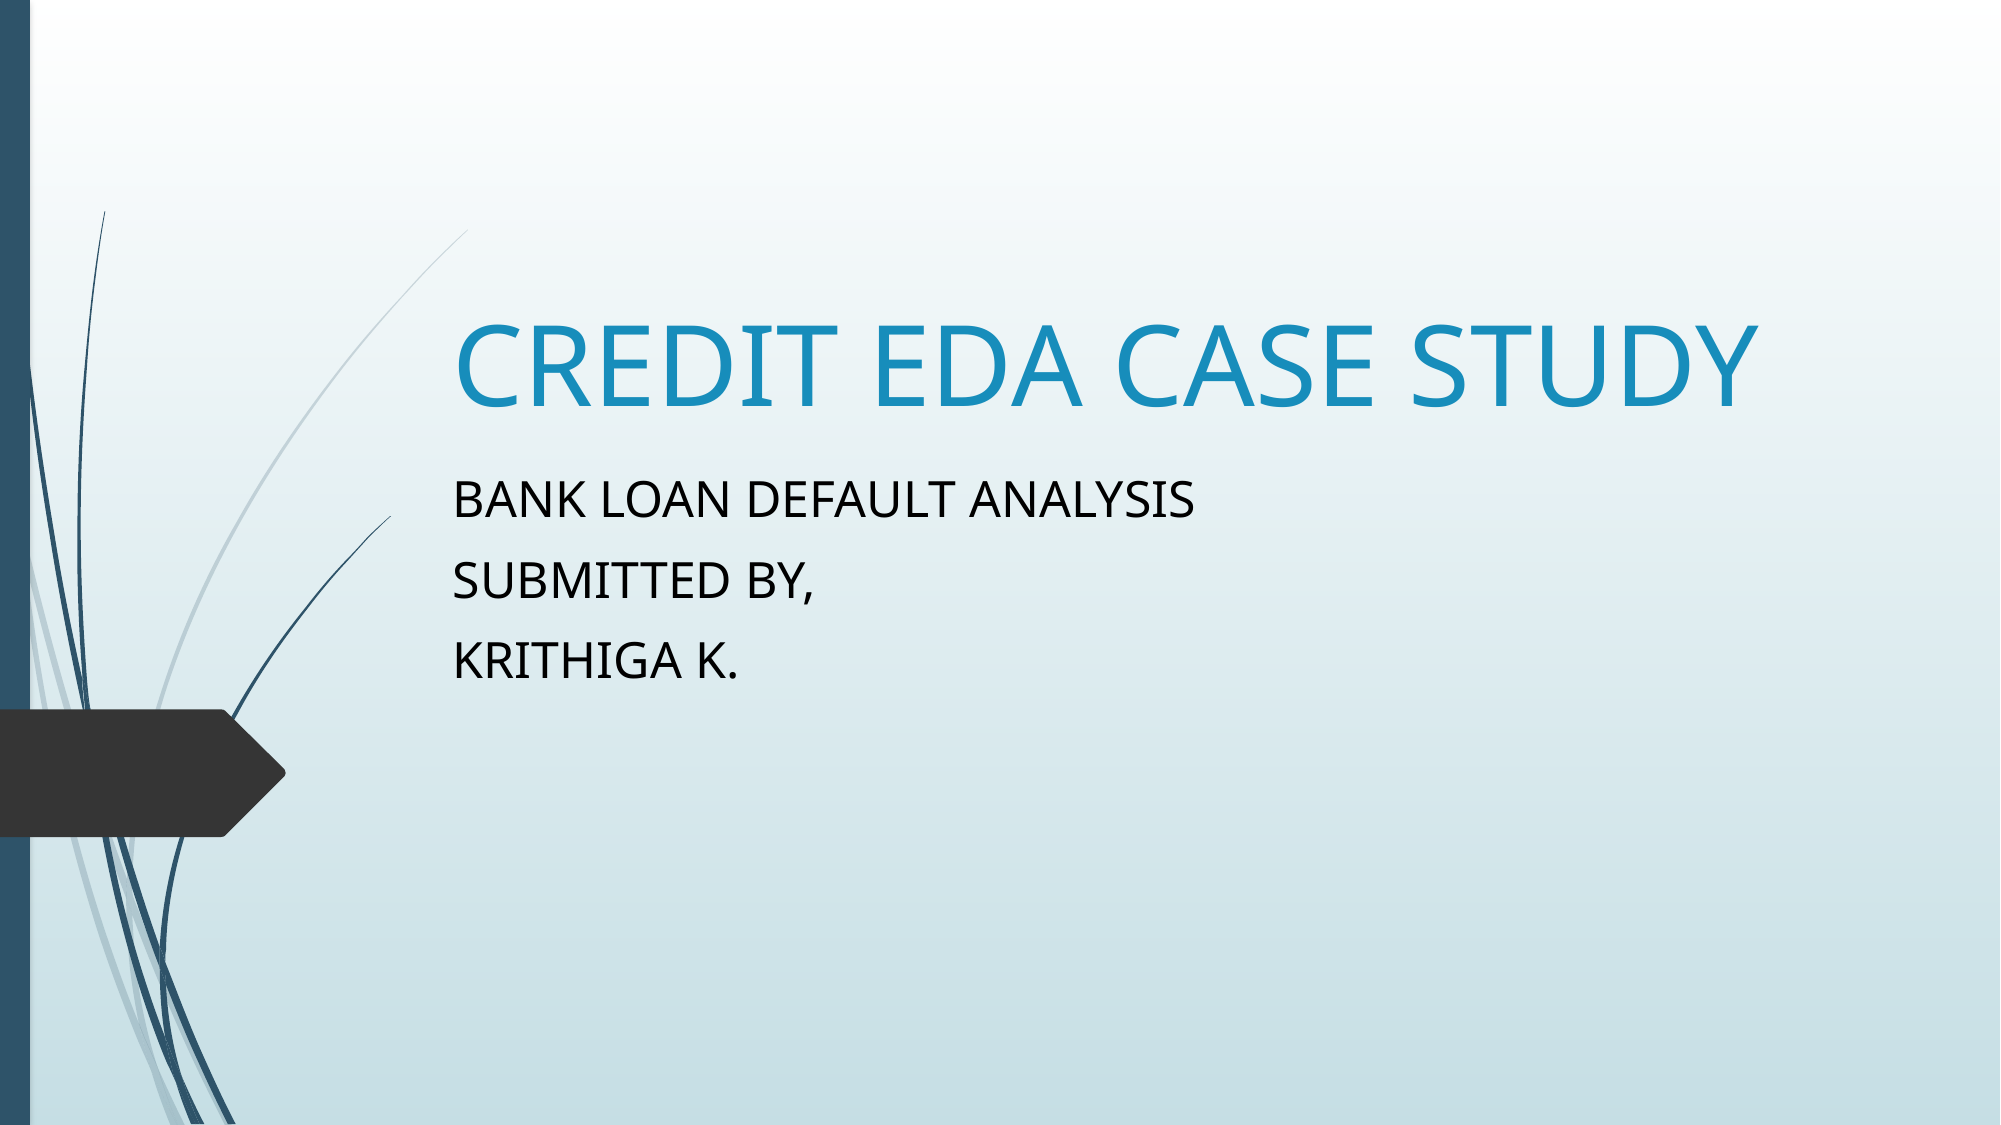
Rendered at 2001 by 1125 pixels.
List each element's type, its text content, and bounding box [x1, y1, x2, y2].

title CREDIT EDA CASE STUDY [437, 65, 1901, 437]
subtitle BANK LOAN DEFAULT ANALYSIS SUBMITTED BY, KRITHIGA K. [437, 459, 1901, 645]
